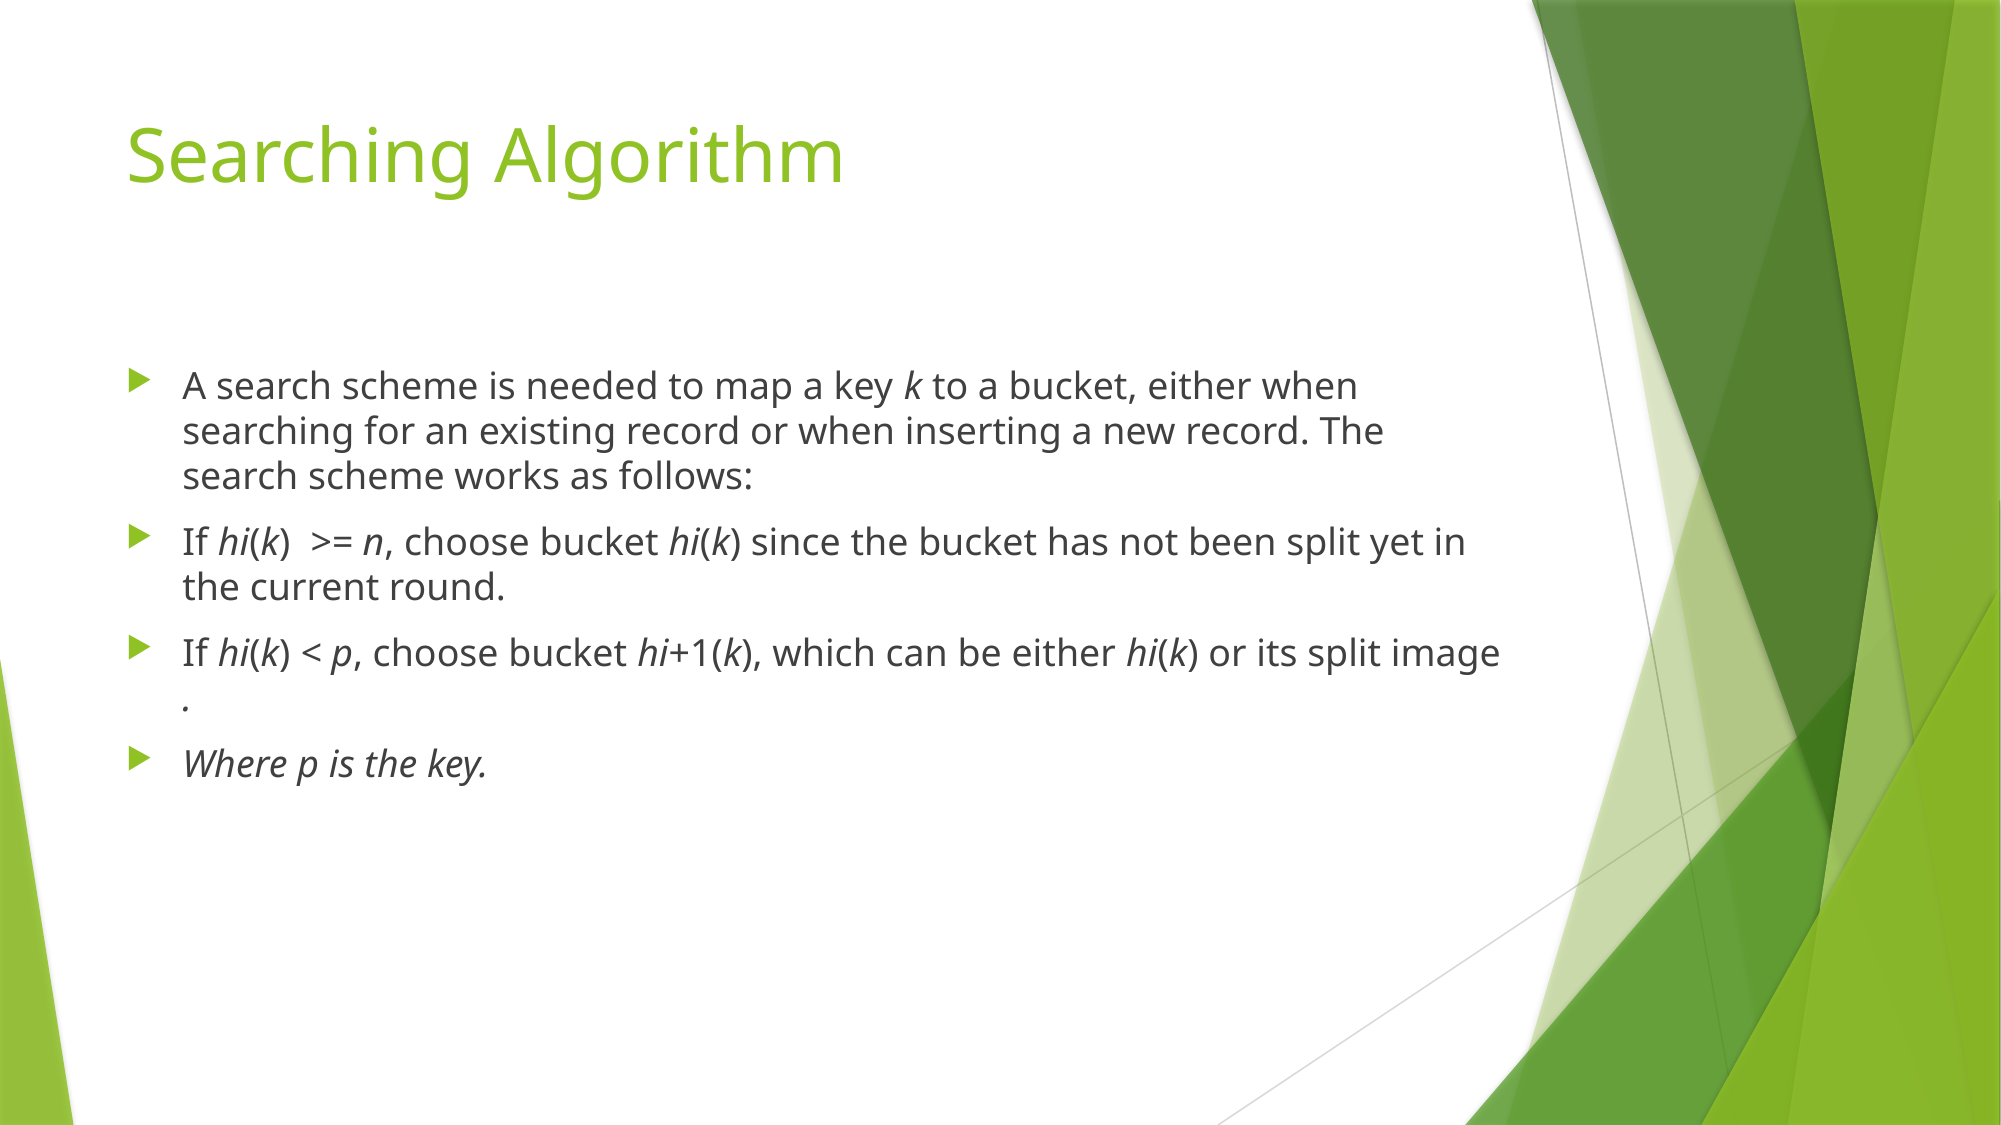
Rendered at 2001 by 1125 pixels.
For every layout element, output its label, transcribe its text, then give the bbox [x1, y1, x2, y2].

title Searching Algorithm [111, 99, 1522, 317]
list A search scheme is needed to map a key k to a bucket, either when searching for an existing record or when inserting a new record. The search scheme works as follows: If hi(k) >= n, choose bucket hi(k) since the bucket has not been split yet in the current round. If hi(k) < p, choose bucket hi+1(k), which can be either hi(k) or its split image . Where p is the key. [111, 354, 1522, 992]
